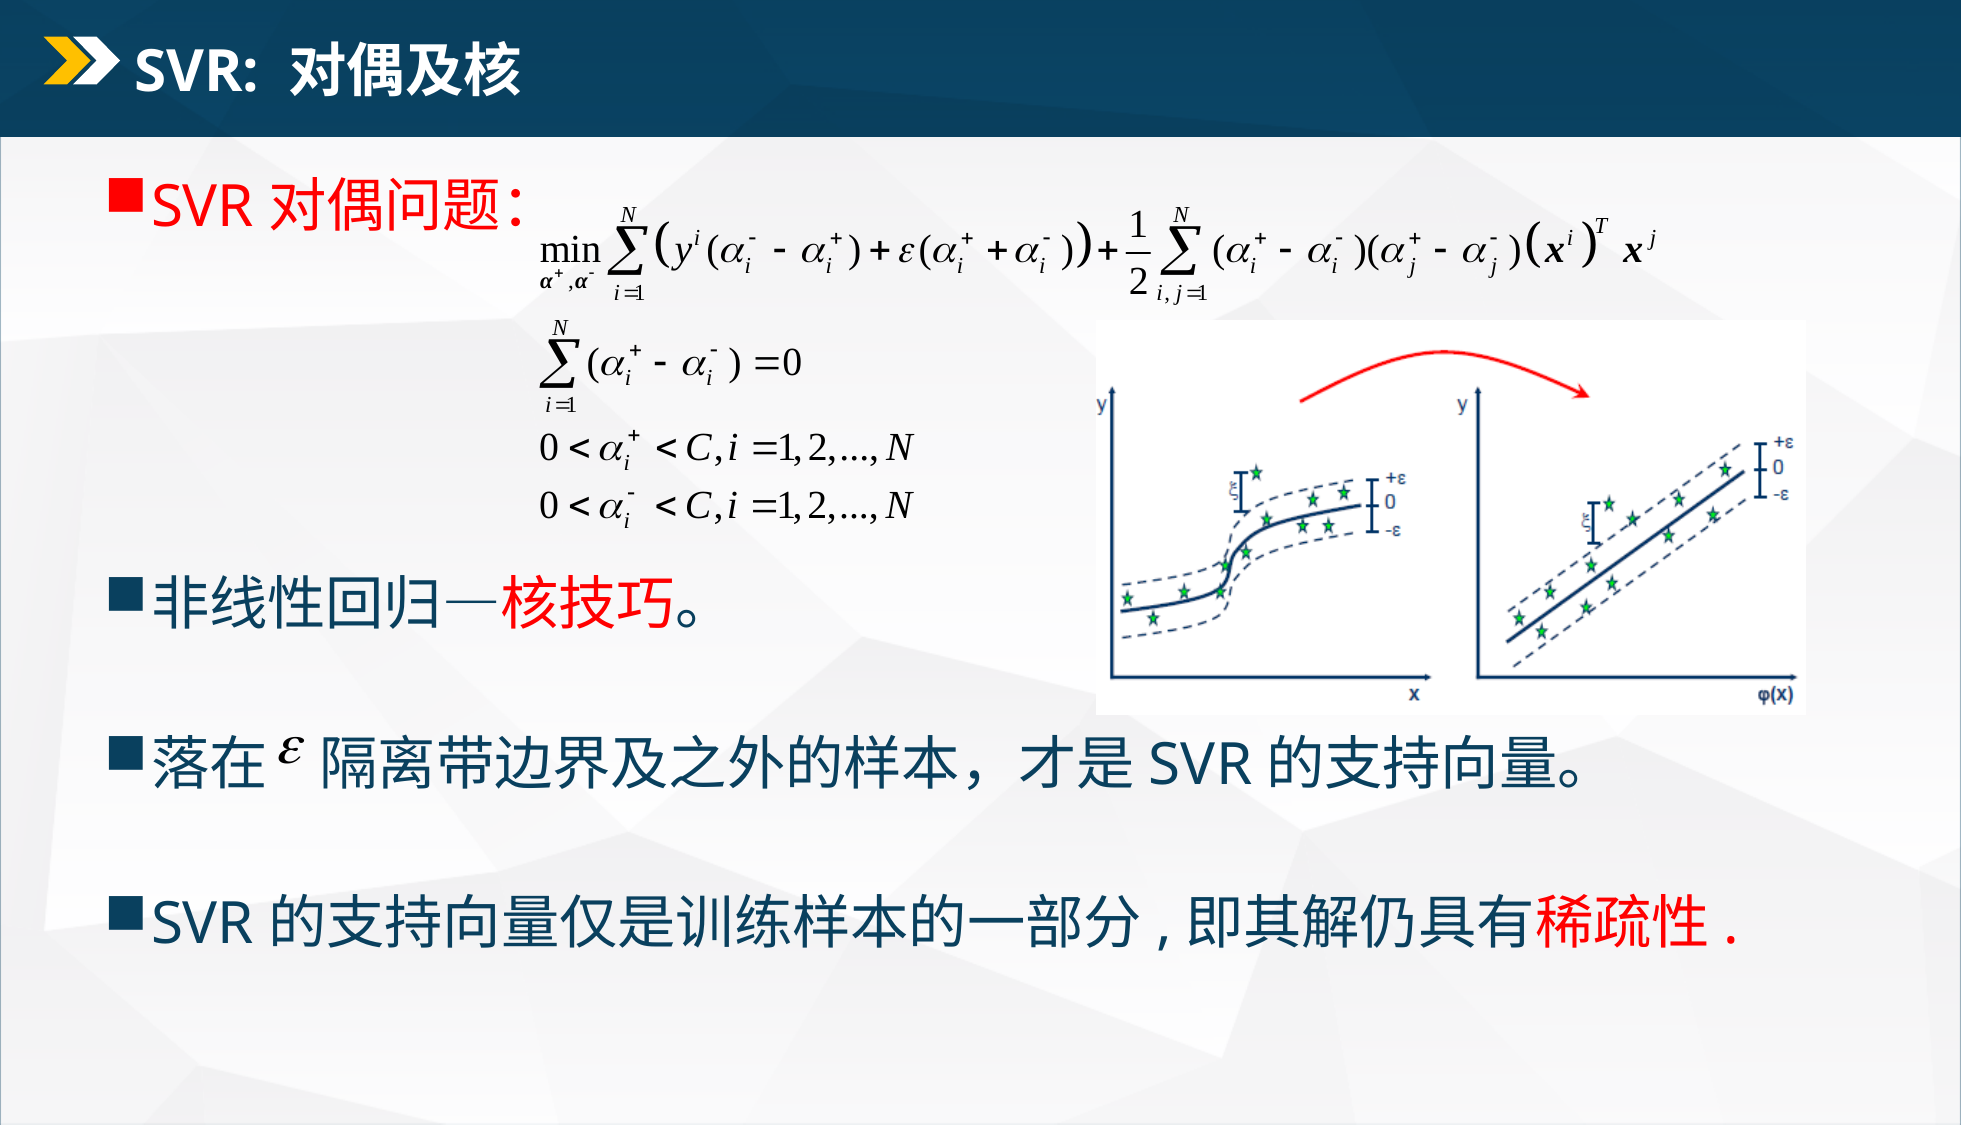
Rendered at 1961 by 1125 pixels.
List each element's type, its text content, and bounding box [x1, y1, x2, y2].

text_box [264, 723, 325, 781]
picture [0, 0, 1961, 1125]
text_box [532, 193, 1670, 541]
title SVR: 对偶及核 [120, 33, 1721, 124]
list SVR对偶问题： 非线性回归—核技巧。 落在 隔离带边界及之外的样本，才是SVR的支持向量。 SVR的支持向量仅是训练样本的一部分,即其解仍具有稀疏性. [89, 150, 1819, 1010]
